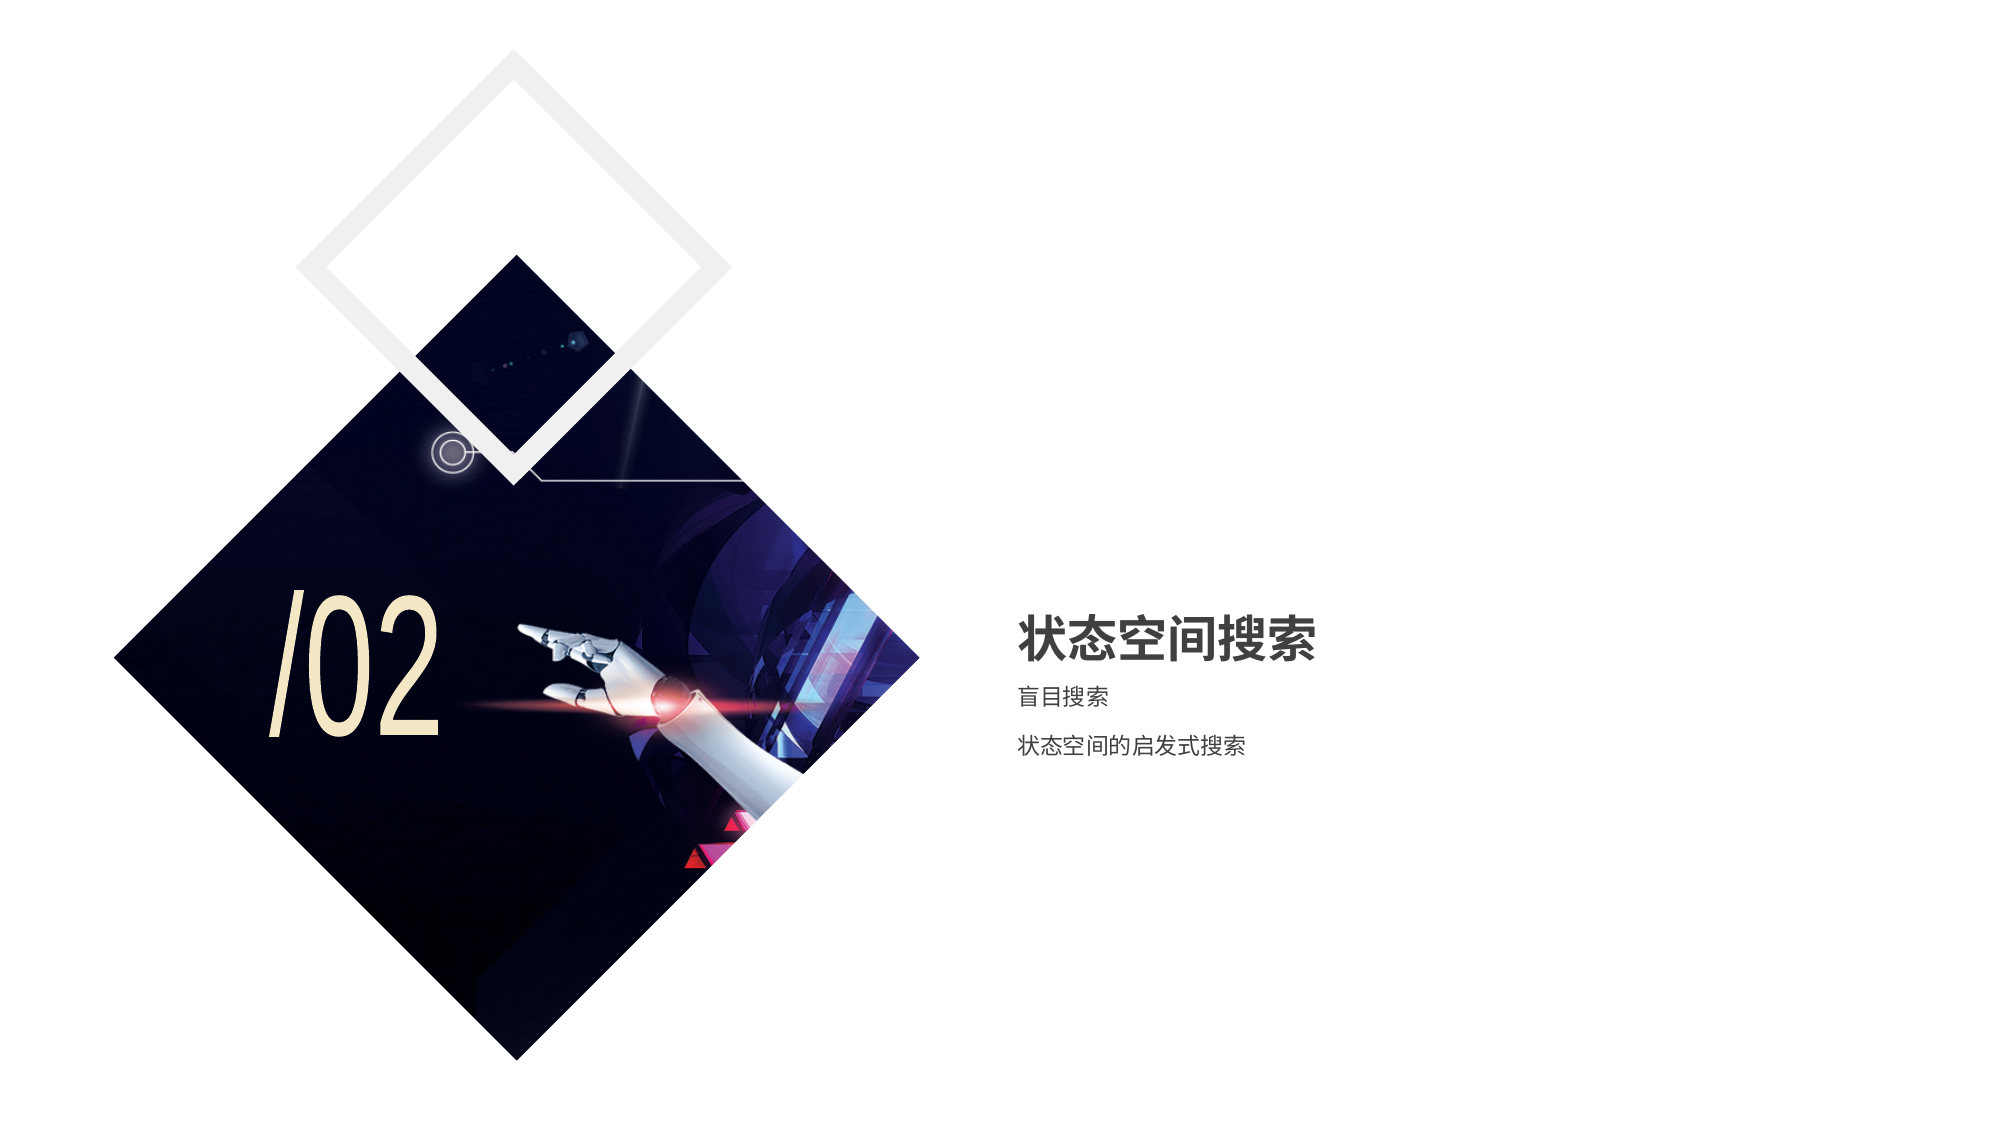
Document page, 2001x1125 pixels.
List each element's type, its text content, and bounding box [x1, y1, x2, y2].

picture [416, 254, 615, 453]
picture [113, 369, 920, 1061]
list 盲目搜索 状态空间的启发式搜索 [1002, 675, 1731, 952]
title 状态空间搜索 [1001, 528, 1731, 676]
